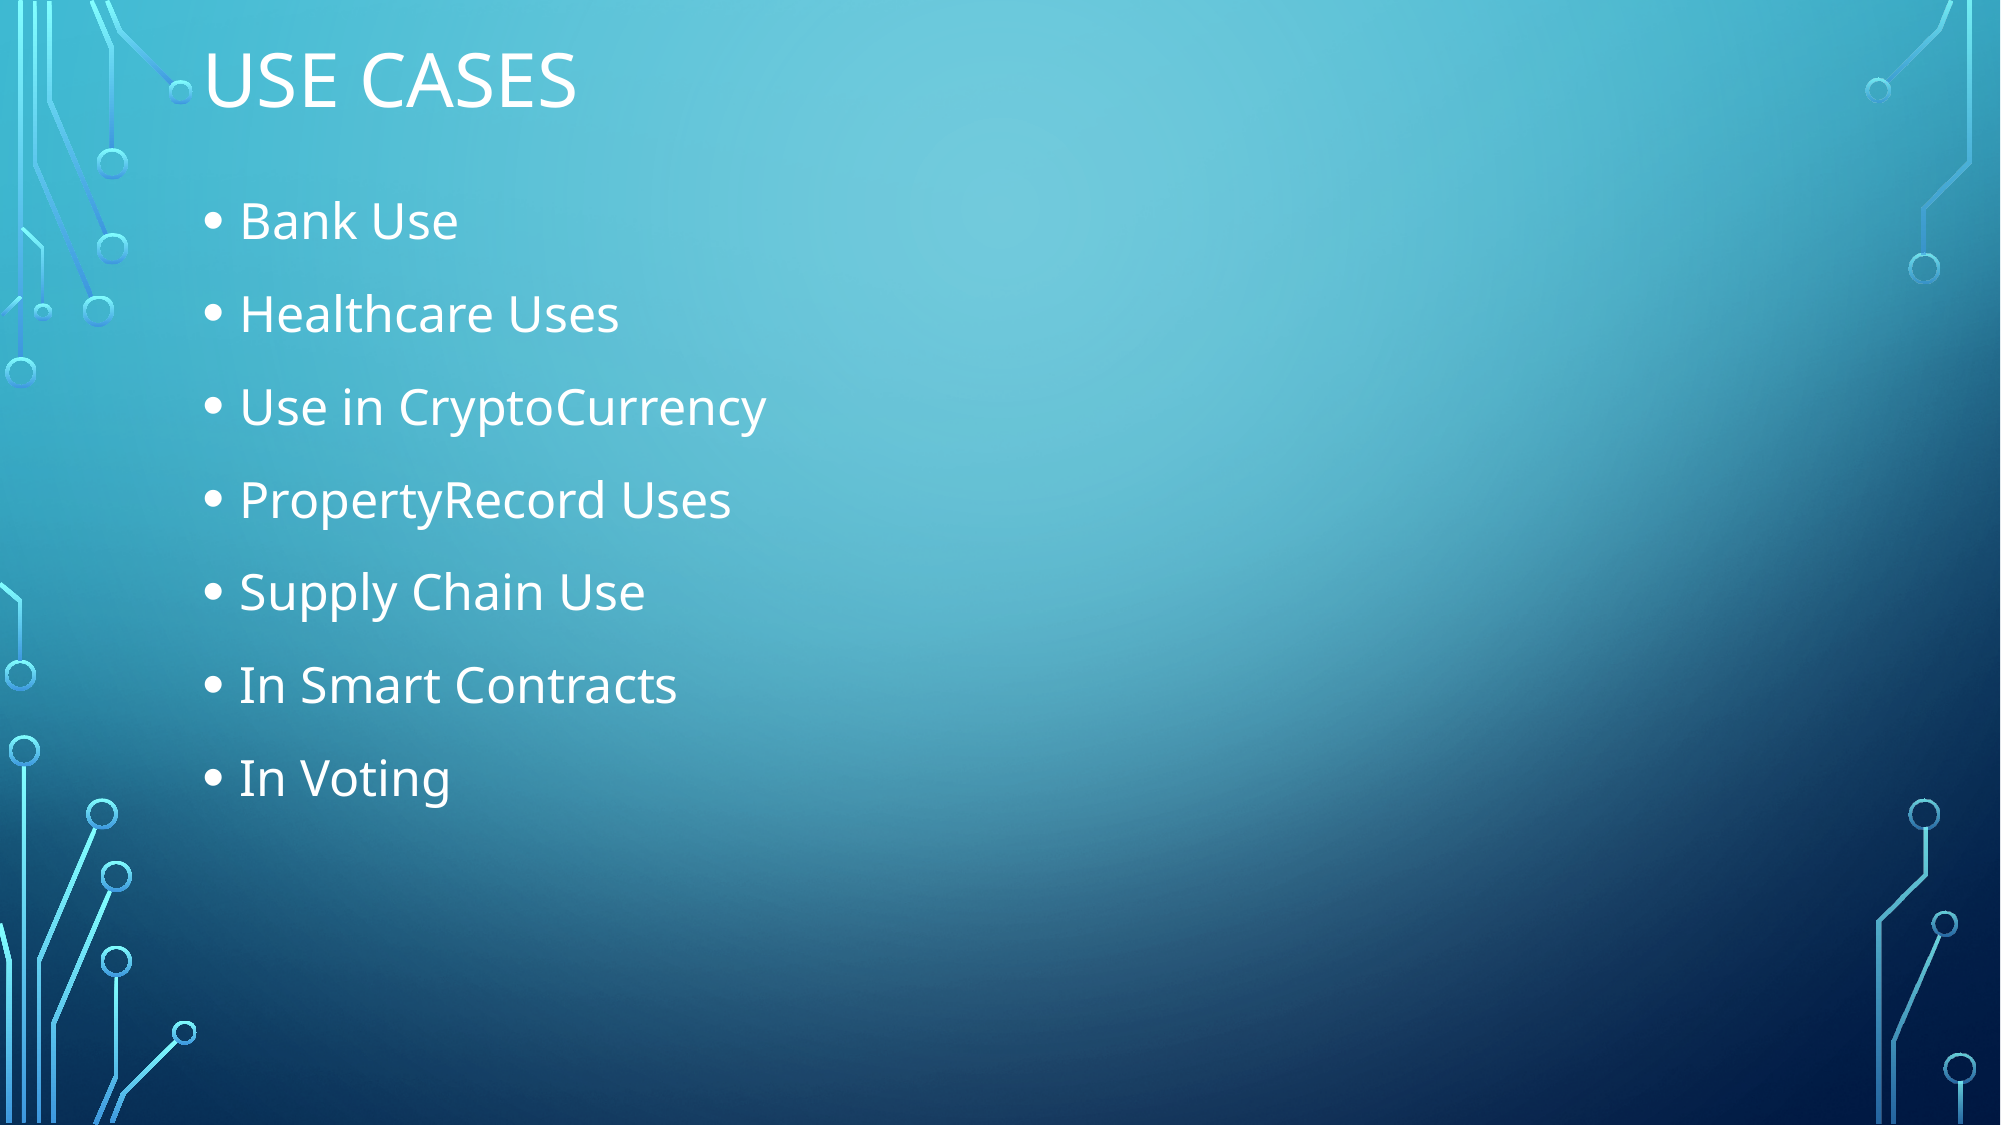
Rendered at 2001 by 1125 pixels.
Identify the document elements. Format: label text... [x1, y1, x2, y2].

list Bank Use Healthcare Uses Use in CryptoCurrency PropertyRecord Uses Supply Chain Use In Smart Contracts In Voting [187, 170, 1813, 1076]
title USE cases [187, 23, 1813, 144]
